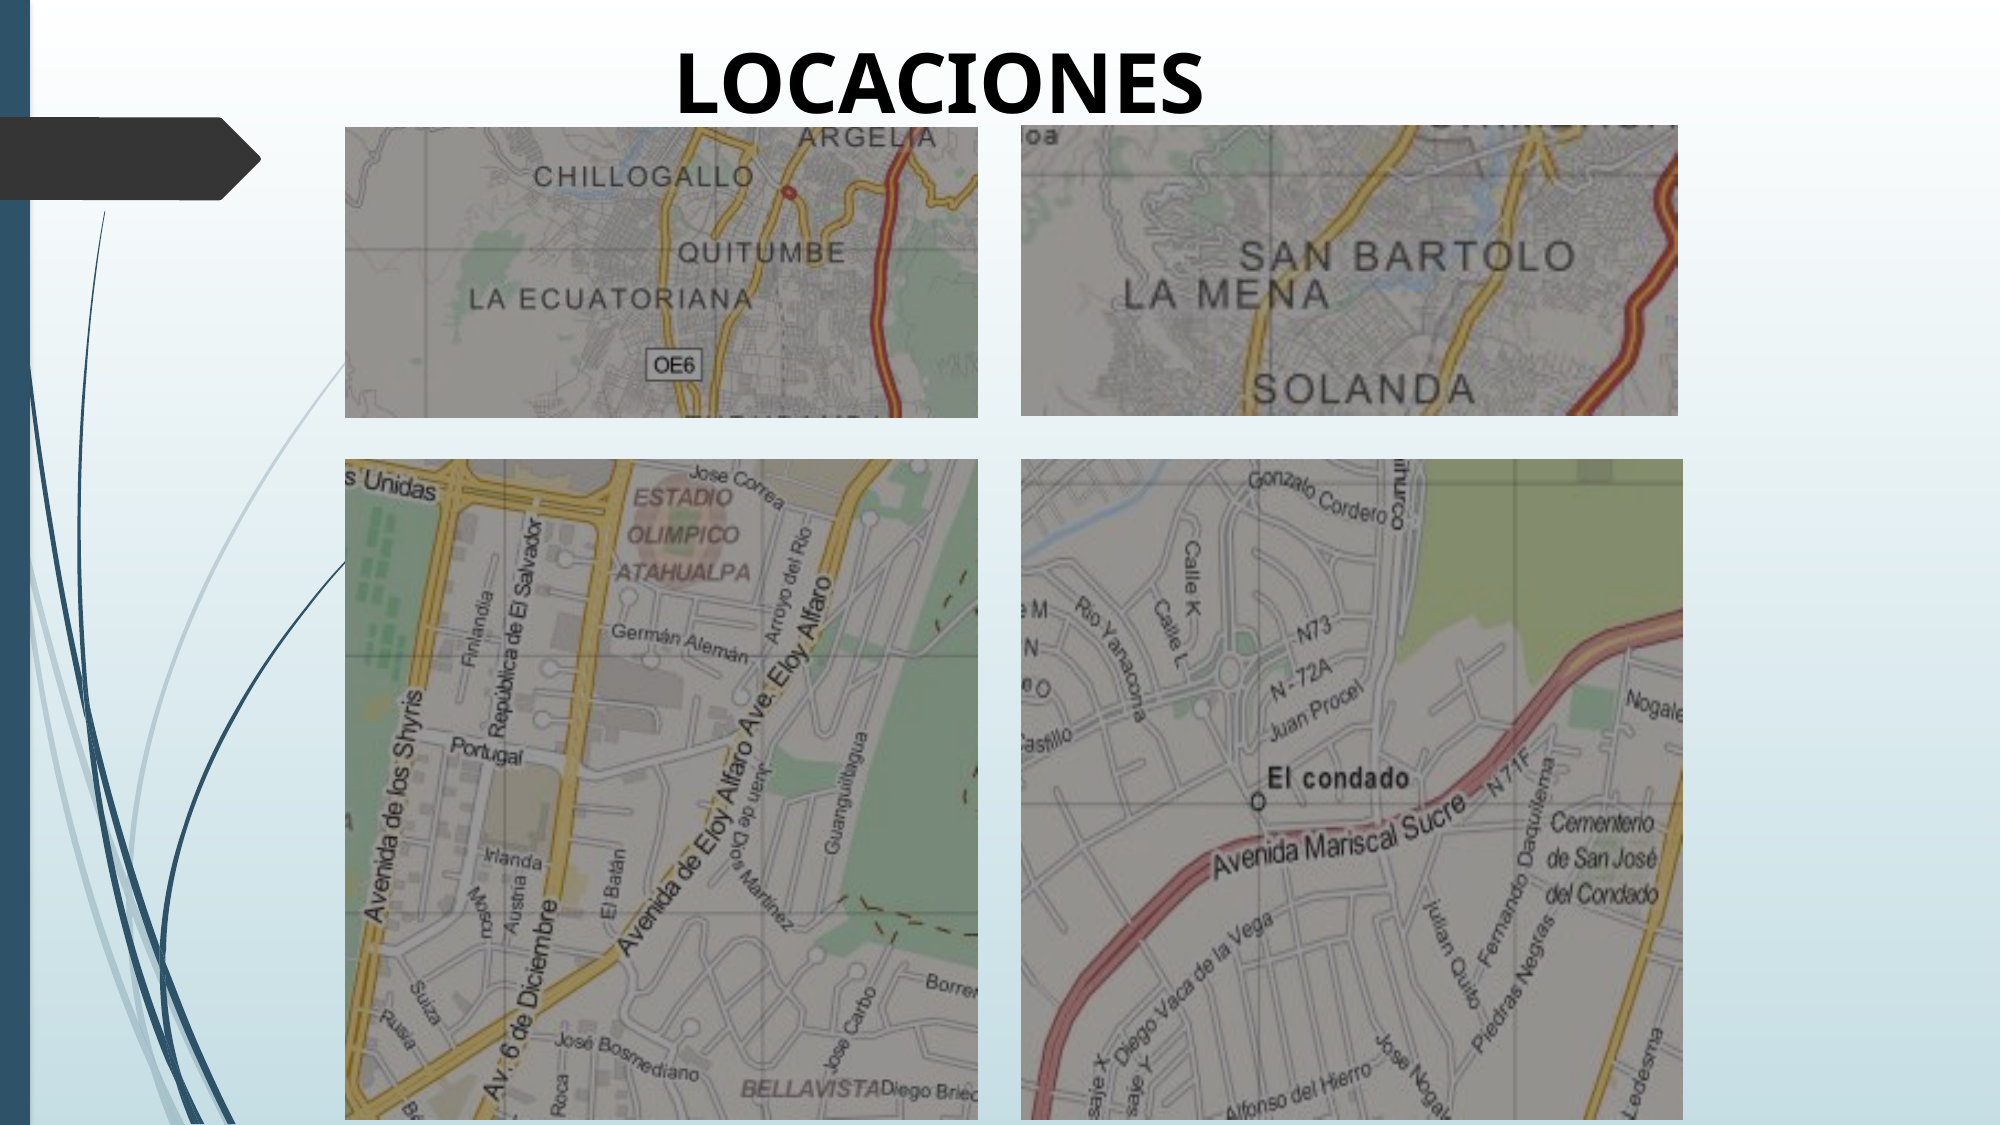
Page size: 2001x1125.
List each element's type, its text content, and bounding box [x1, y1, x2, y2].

picture [1021, 459, 1683, 1121]
picture [1021, 125, 1678, 416]
picture [345, 127, 978, 418]
picture [345, 459, 978, 1121]
text_box LOCACIONES [659, 23, 1634, 138]
